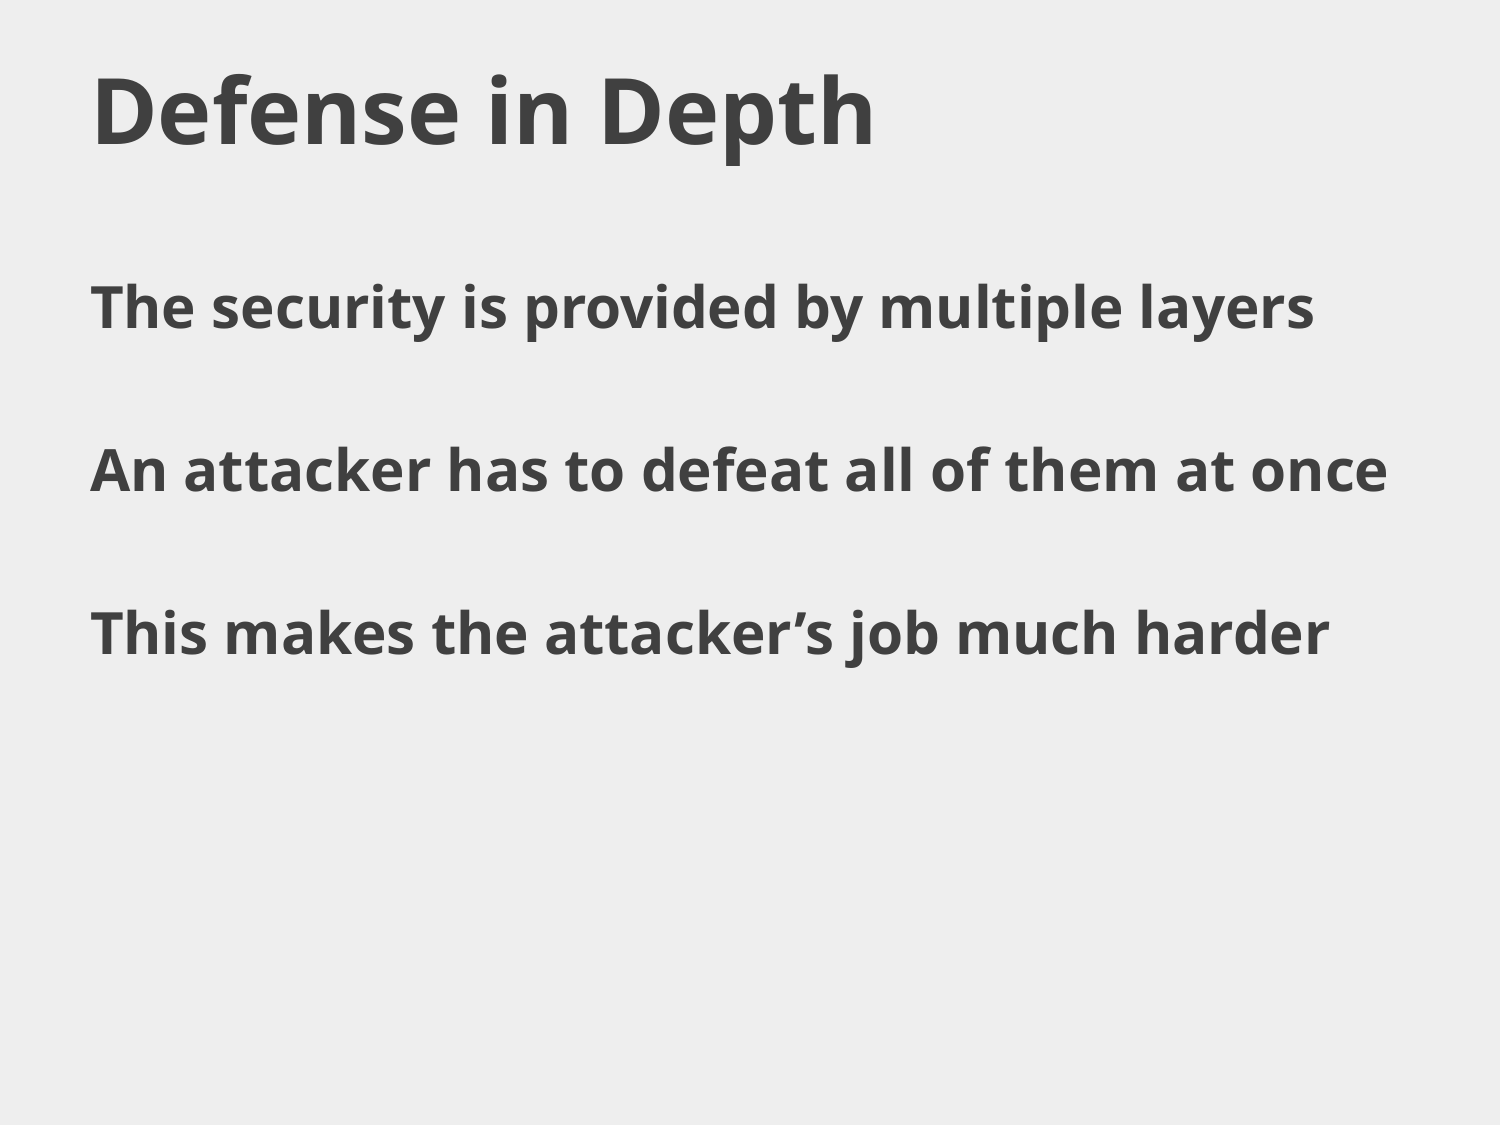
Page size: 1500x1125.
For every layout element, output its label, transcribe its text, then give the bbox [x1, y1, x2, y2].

list The security is provided by multiple layers An attacker has to defeat all of them at once This makes the attacker’s job much harder [75, 262, 1425, 908]
title Defense in Depth [75, 45, 1425, 233]
